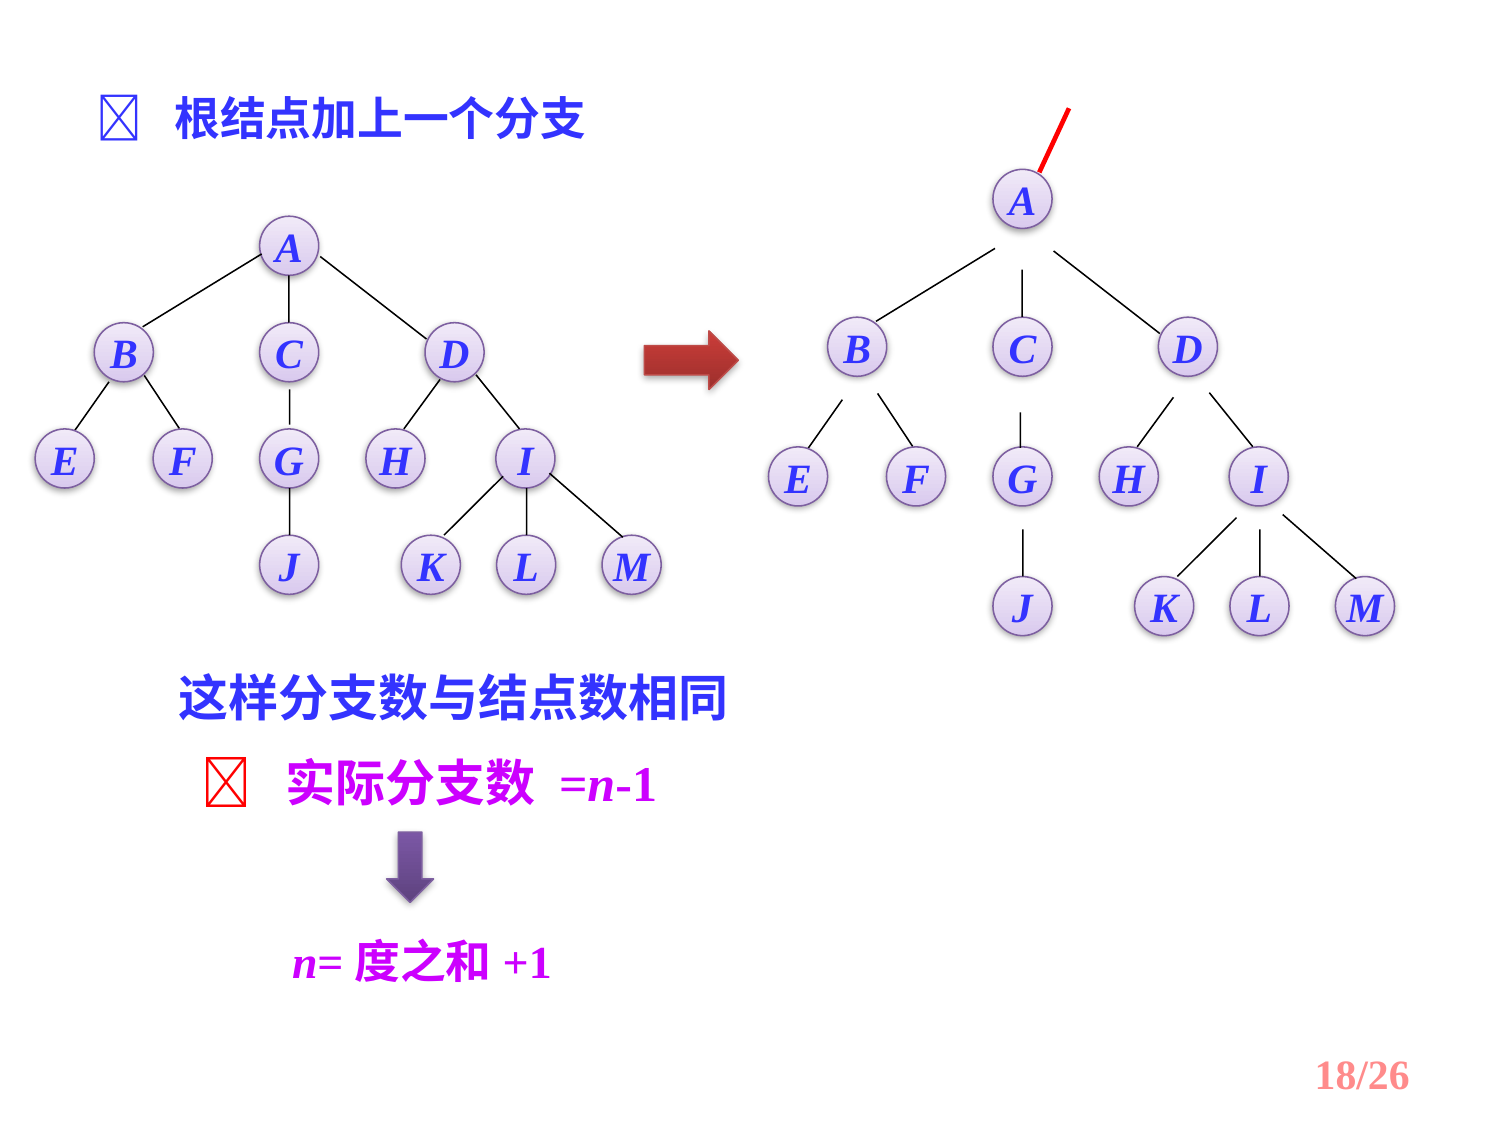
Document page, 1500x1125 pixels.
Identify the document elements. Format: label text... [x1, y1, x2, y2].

text_box  根结点加上一个分支 [82, 82, 645, 152]
text_box [666, 330, 739, 391]
text_box 这样分支数与结点数相同  实际分支数 =n-1 [164, 659, 821, 819]
slide_number 18/26 [1074, 1042, 1425, 1103]
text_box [34, 215, 662, 595]
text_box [768, 107, 1395, 636]
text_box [222, 831, 622, 997]
